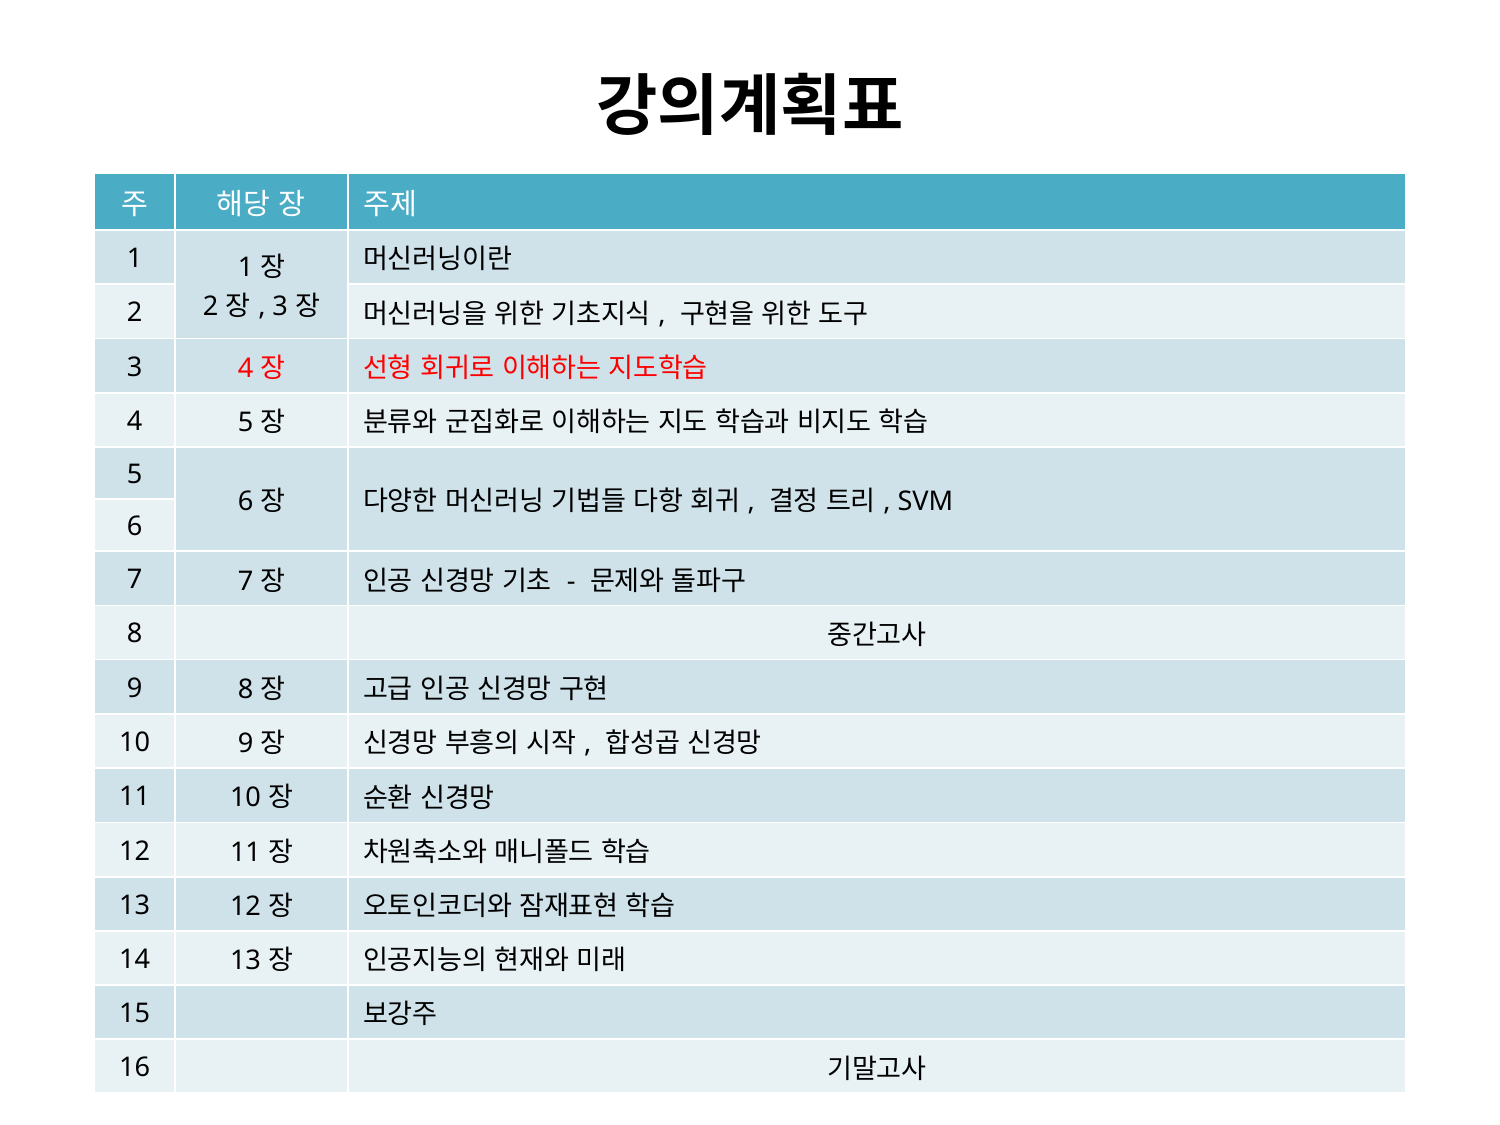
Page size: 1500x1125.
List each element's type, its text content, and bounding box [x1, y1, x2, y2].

table_cell 머신러닝이란 [349, 231, 1405, 283]
table_cell 순환 신경망 [349, 769, 1405, 822]
table_cell 12 [95, 823, 174, 876]
table_cell 3 [95, 339, 174, 392]
table_cell 1 [95, 231, 174, 283]
table_header 해당 장 [176, 174, 347, 229]
table_cell 11 [95, 769, 174, 822]
table_cell 분류와 군집화로 이해하는 지도 학습과 비지도 학습 [349, 394, 1405, 446]
table_cell 15 [95, 986, 174, 1038]
table_cell 8장 [176, 660, 347, 713]
table_cell 7장 [176, 552, 347, 605]
table_cell 5 [95, 448, 174, 498]
table_cell 4장 [176, 339, 347, 392]
table_cell 12장 [176, 878, 347, 930]
table_cell 13 [95, 878, 174, 930]
table_cell 11장 [176, 823, 347, 876]
title 강의계획표 [75, 45, 1425, 161]
table_cell 8 [95, 606, 174, 659]
table_cell 7 [95, 552, 174, 605]
table_cell 9 [95, 660, 174, 713]
table_cell 머신러닝을 위한 기초지식, 구현을 위한 도구 [349, 285, 1405, 338]
table_cell 중간고사 [349, 606, 1405, 659]
table_cell 2 [95, 285, 174, 338]
table_cell 5장 [176, 394, 347, 446]
table_cell 6장 [176, 448, 347, 550]
table_cell 10장 [176, 769, 347, 822]
table_cell 차원축소와 매니폴드 학습 [349, 823, 1405, 876]
table_cell 9장 [176, 715, 347, 767]
table_cell 인공지능의 현재와 미래 [349, 932, 1405, 984]
table_cell 보강주 [349, 986, 1405, 1038]
table_header 주 [95, 174, 174, 229]
table_cell [176, 1040, 347, 1092]
table_cell 1장 2장, 3장 [176, 231, 347, 338]
table_cell 14 [95, 932, 174, 984]
table_cell 6 [95, 500, 174, 550]
table_cell 기말고사 [349, 1040, 1405, 1092]
table_header 주제 [349, 174, 1405, 229]
table_cell 13장 [176, 932, 347, 984]
table_cell 오토인코더와 잠재표현 학습 [349, 878, 1405, 930]
table_cell 다양한 머신러닝 기법들 다항 회귀, 결정 트리, SVM [349, 448, 1405, 550]
table_cell 고급 인공 신경망 구현 [349, 660, 1405, 713]
table_cell 16 [95, 1040, 174, 1092]
table_cell [176, 606, 347, 659]
table_cell 10 [95, 715, 174, 767]
table_cell 신경망 부흥의 시작, 합성곱 신경망 [349, 715, 1405, 767]
table_cell 4 [95, 394, 174, 446]
table_cell 인공 신경망 기초 - 문제와 돌파구 [349, 552, 1405, 605]
table_cell [176, 986, 347, 1038]
table_cell 선형 회귀로 이해하는 지도학습 [349, 339, 1405, 392]
